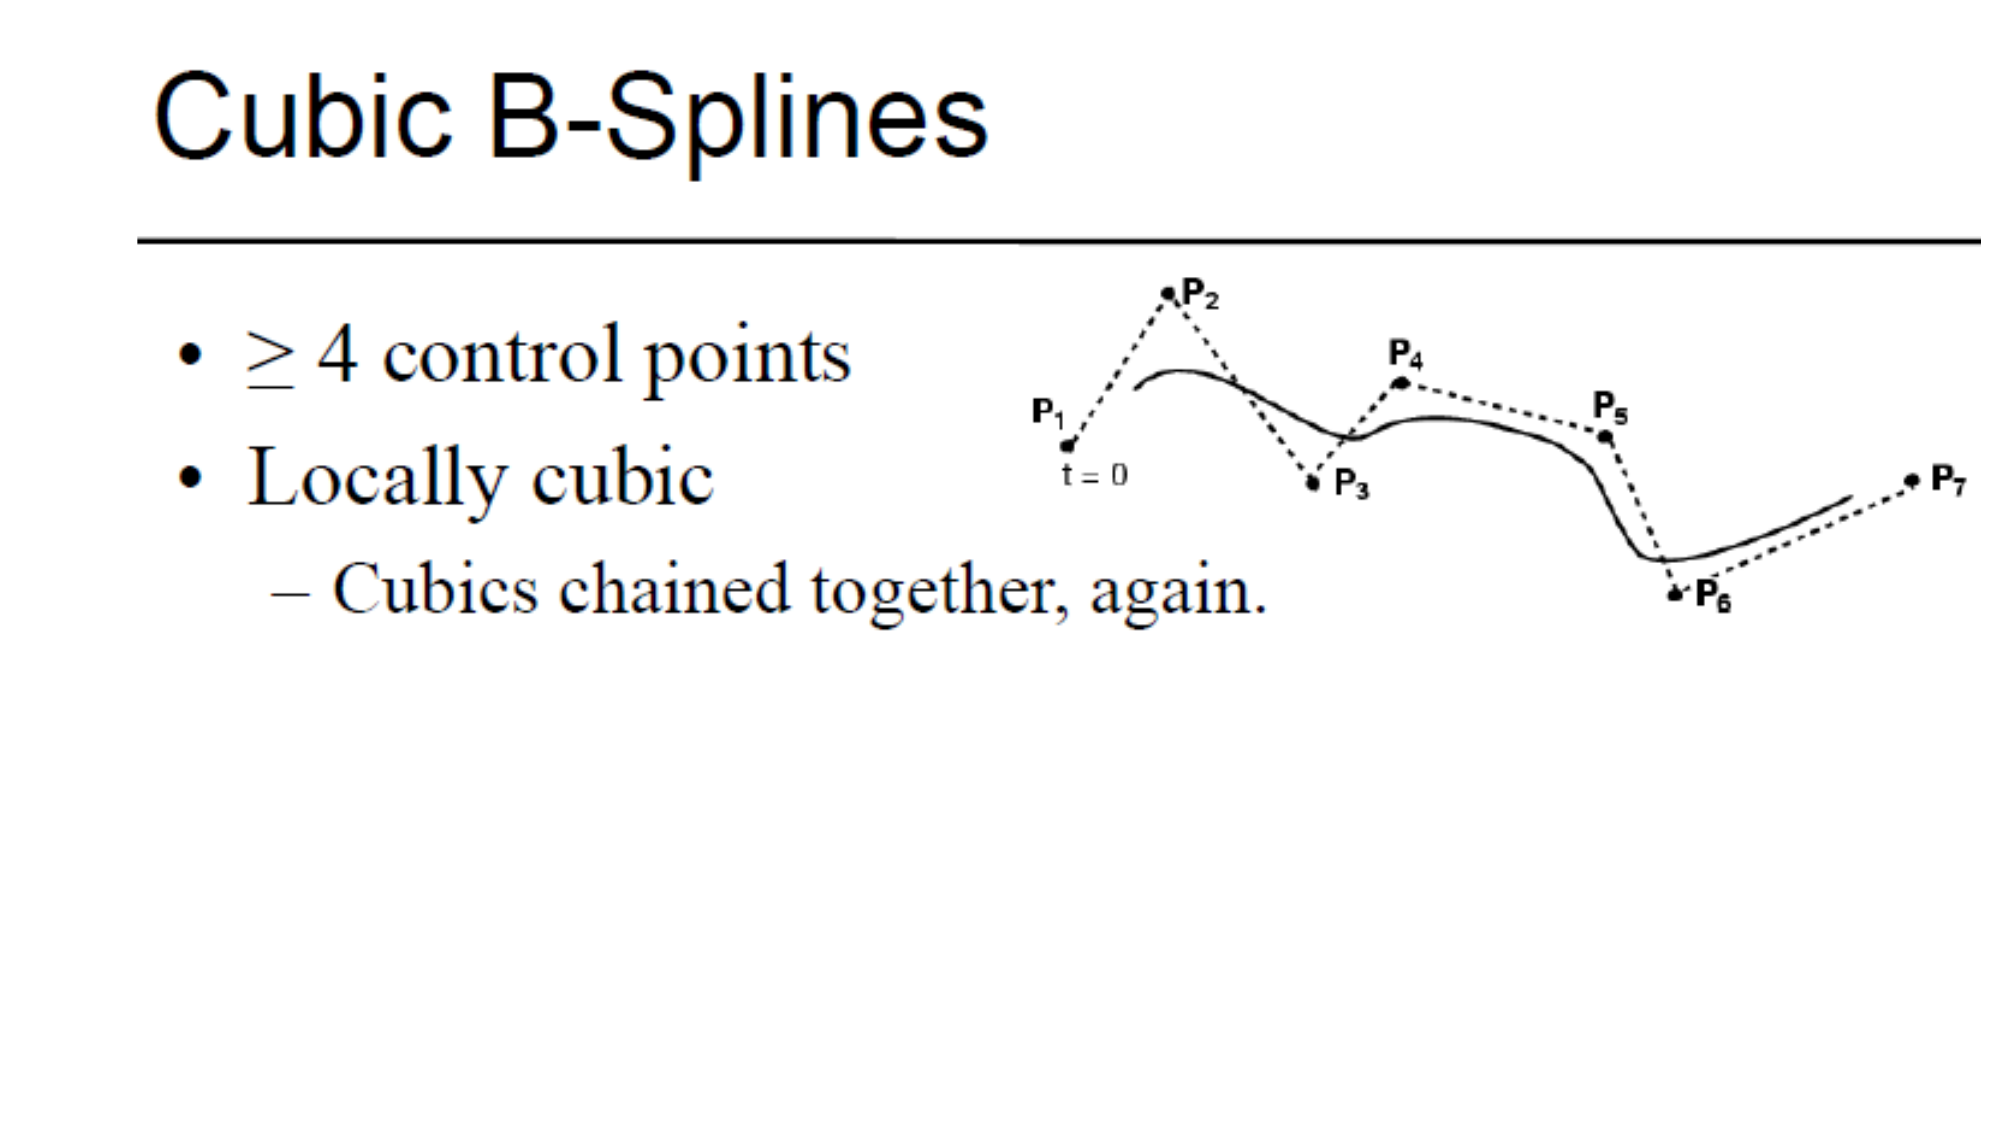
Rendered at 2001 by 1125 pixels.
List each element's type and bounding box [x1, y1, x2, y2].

picture [137, 59, 1981, 654]
